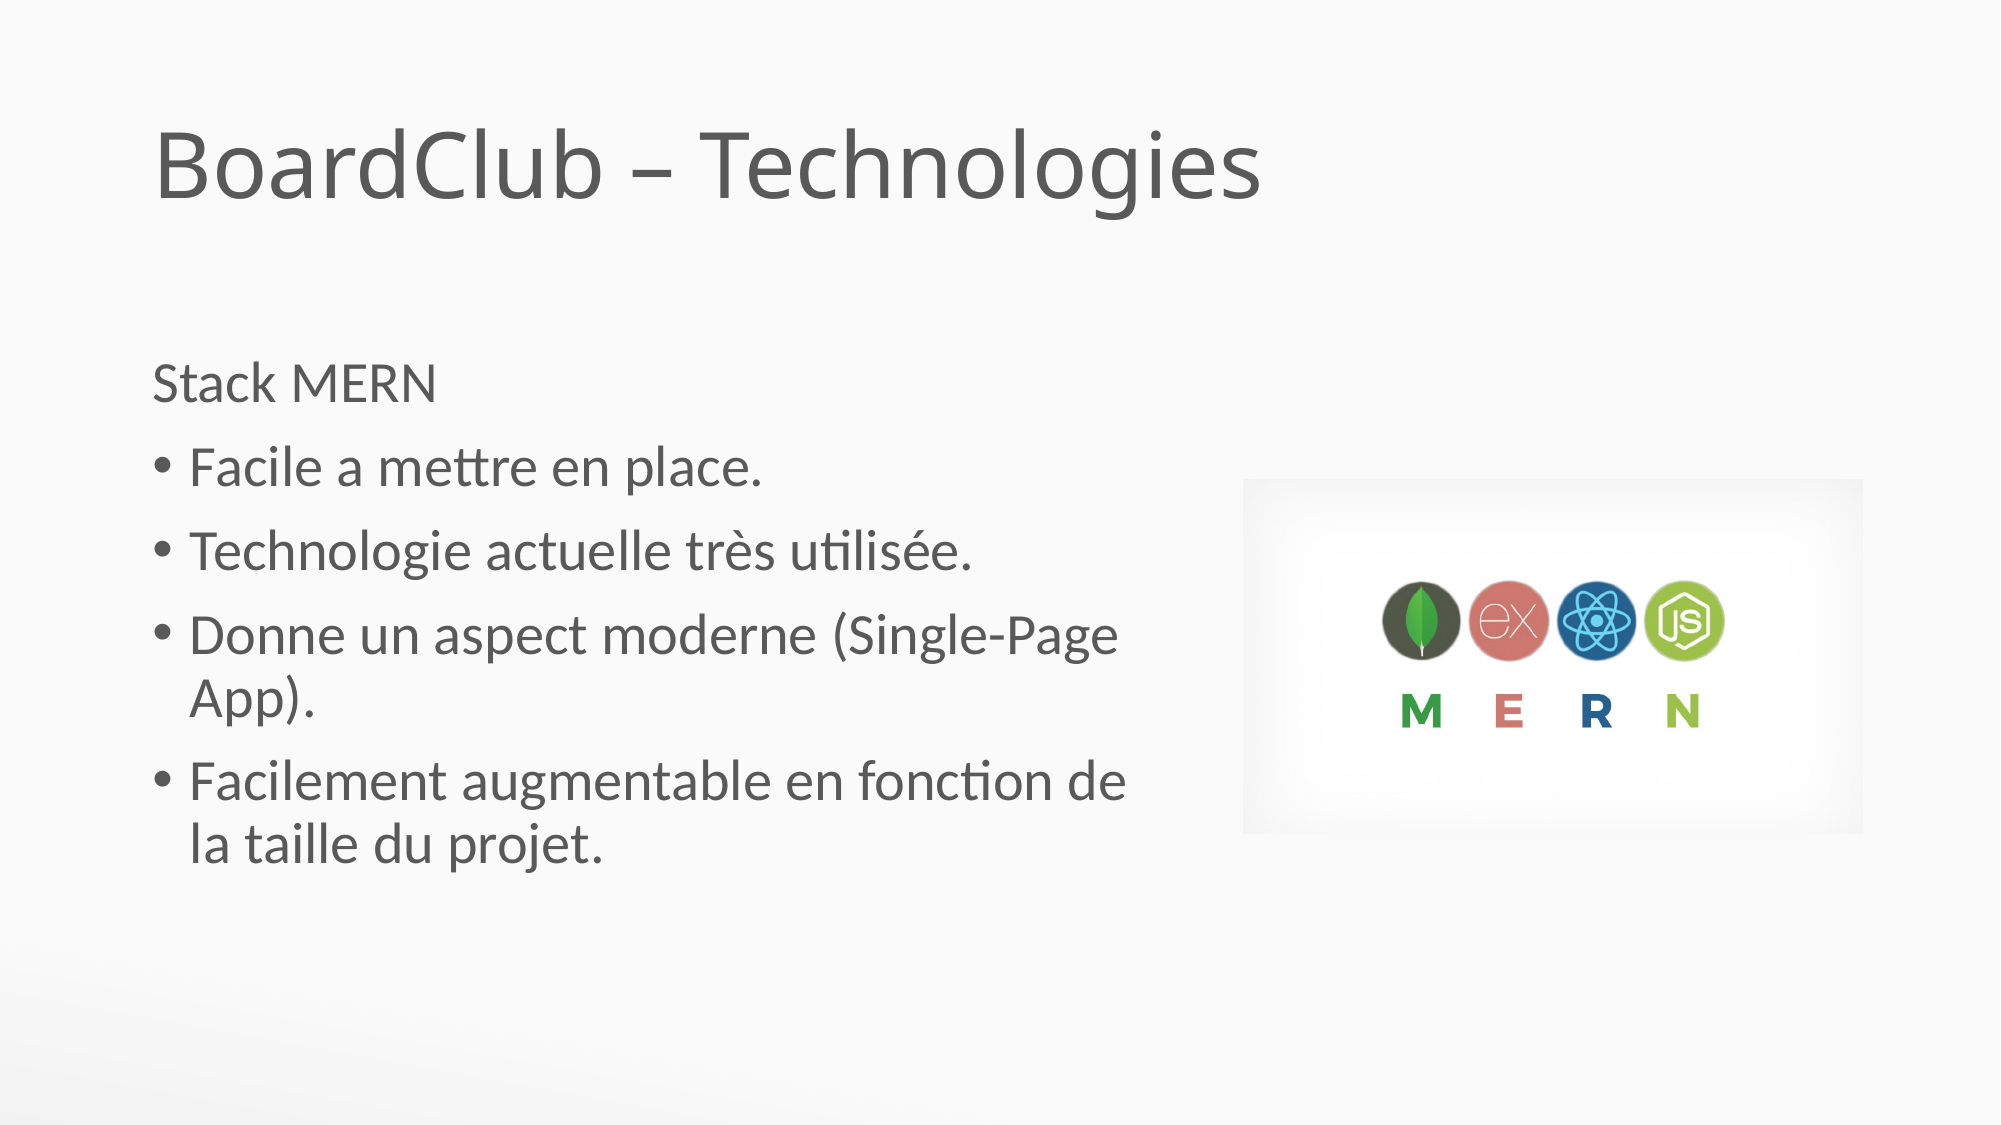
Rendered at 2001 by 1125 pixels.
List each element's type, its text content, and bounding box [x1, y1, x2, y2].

list Stack MERN Facile a mettre en place. Technologie actuelle très utilisée. Donne un aspect moderne (Single-Page App). Facilement augmentable en fonction de la taille du projet. [137, 299, 1172, 1014]
title BoardClub – Technologies [137, 59, 1863, 278]
picture [1243, 479, 1863, 834]
